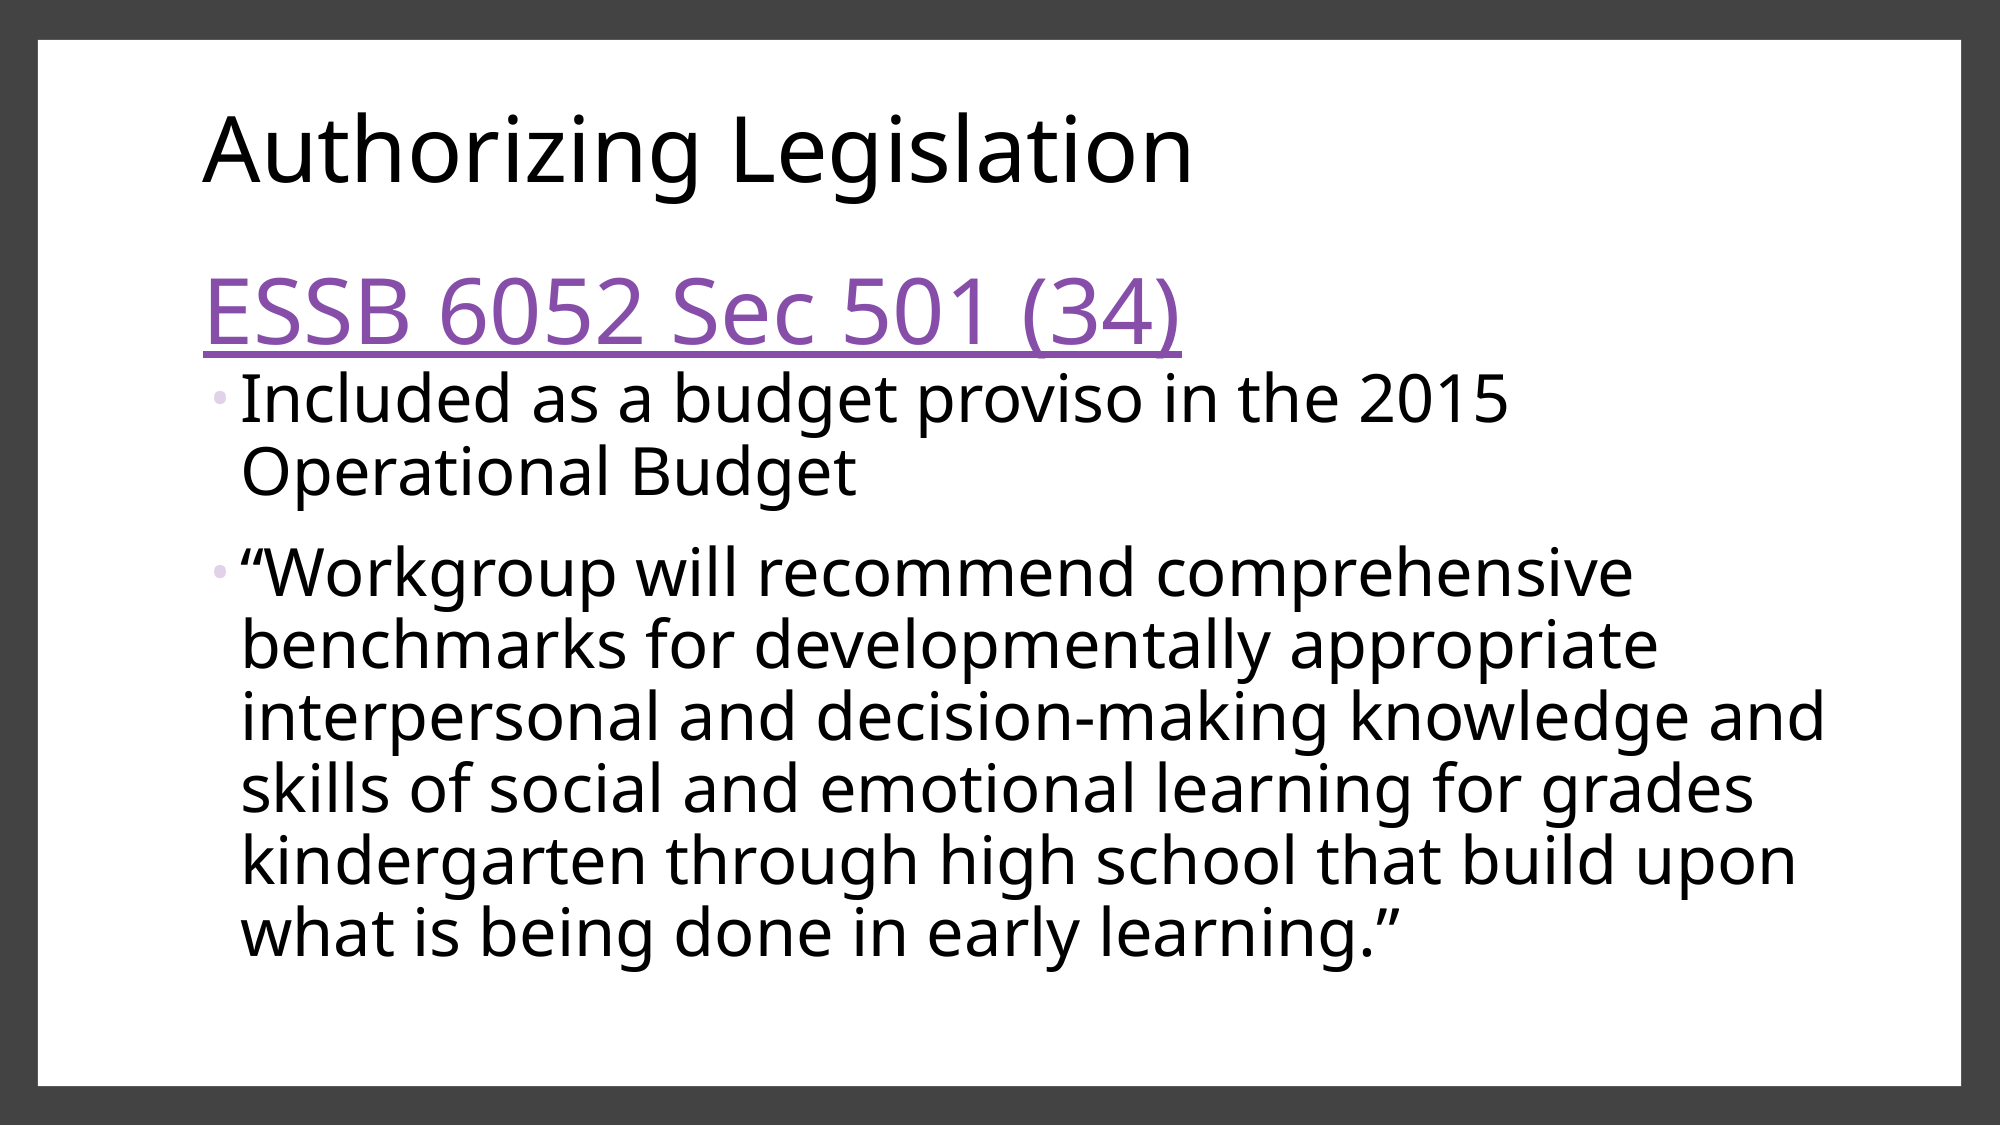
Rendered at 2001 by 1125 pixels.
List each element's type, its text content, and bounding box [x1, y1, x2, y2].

title ESSB 6052 Sec 501 (34) [187, 199, 1808, 357]
text_box Authorizing Legislation [187, 105, 1678, 200]
list Included as a budget proviso in the 2015 Operational Budget “Workgroup will recommend comprehensive benchmarks for developmentally appropriate interpersonal and decision-making knowledge and skills of social and emotional learning for grades kindergarten through high school that build upon what is being done in early learning.” [187, 357, 1871, 1064]
